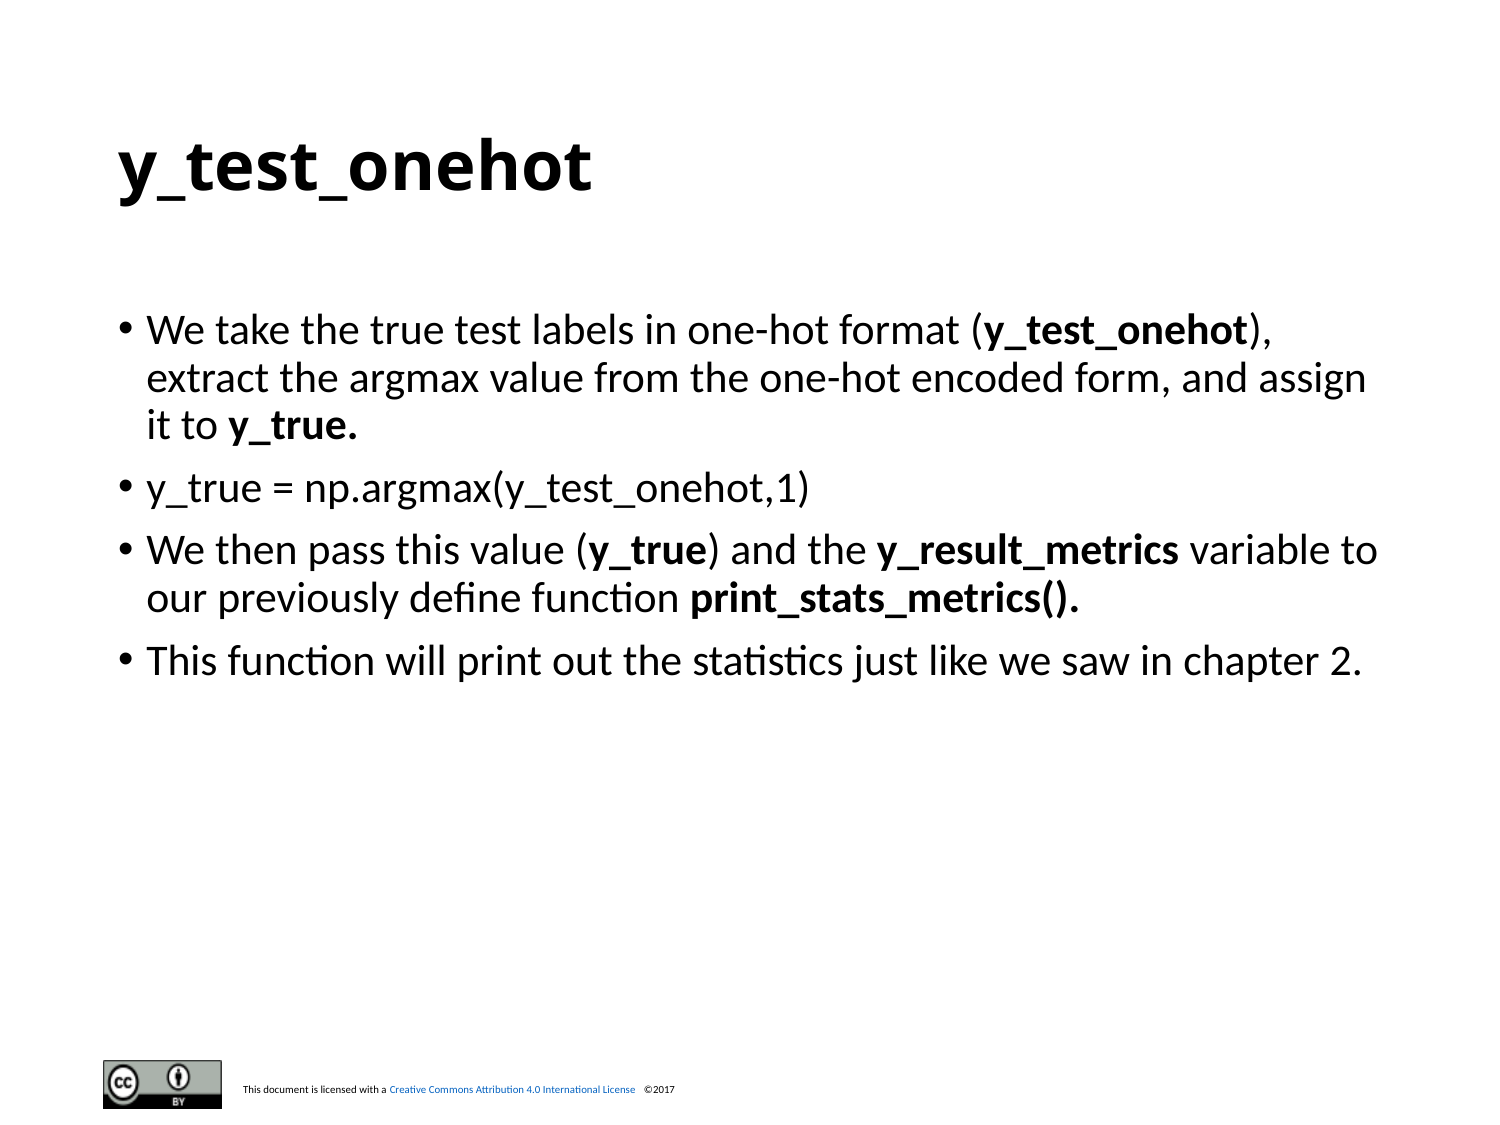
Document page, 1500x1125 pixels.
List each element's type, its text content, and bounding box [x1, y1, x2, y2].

picture [103, 1060, 222, 1109]
list We take the true test labels in one-hot format (y_test_onehot), extract the argmax value from the one-hot encoded form, and assign it to y_true. y_true = np.argmax(y_test_onehot,1) We then pass this value (y_true) and the y_result_metrics variable to our previously define function print_stats_metrics(). This function will print out the statistics just like we saw in chapter 2. [103, 299, 1397, 1014]
title y_test_onehot [103, 59, 1397, 278]
